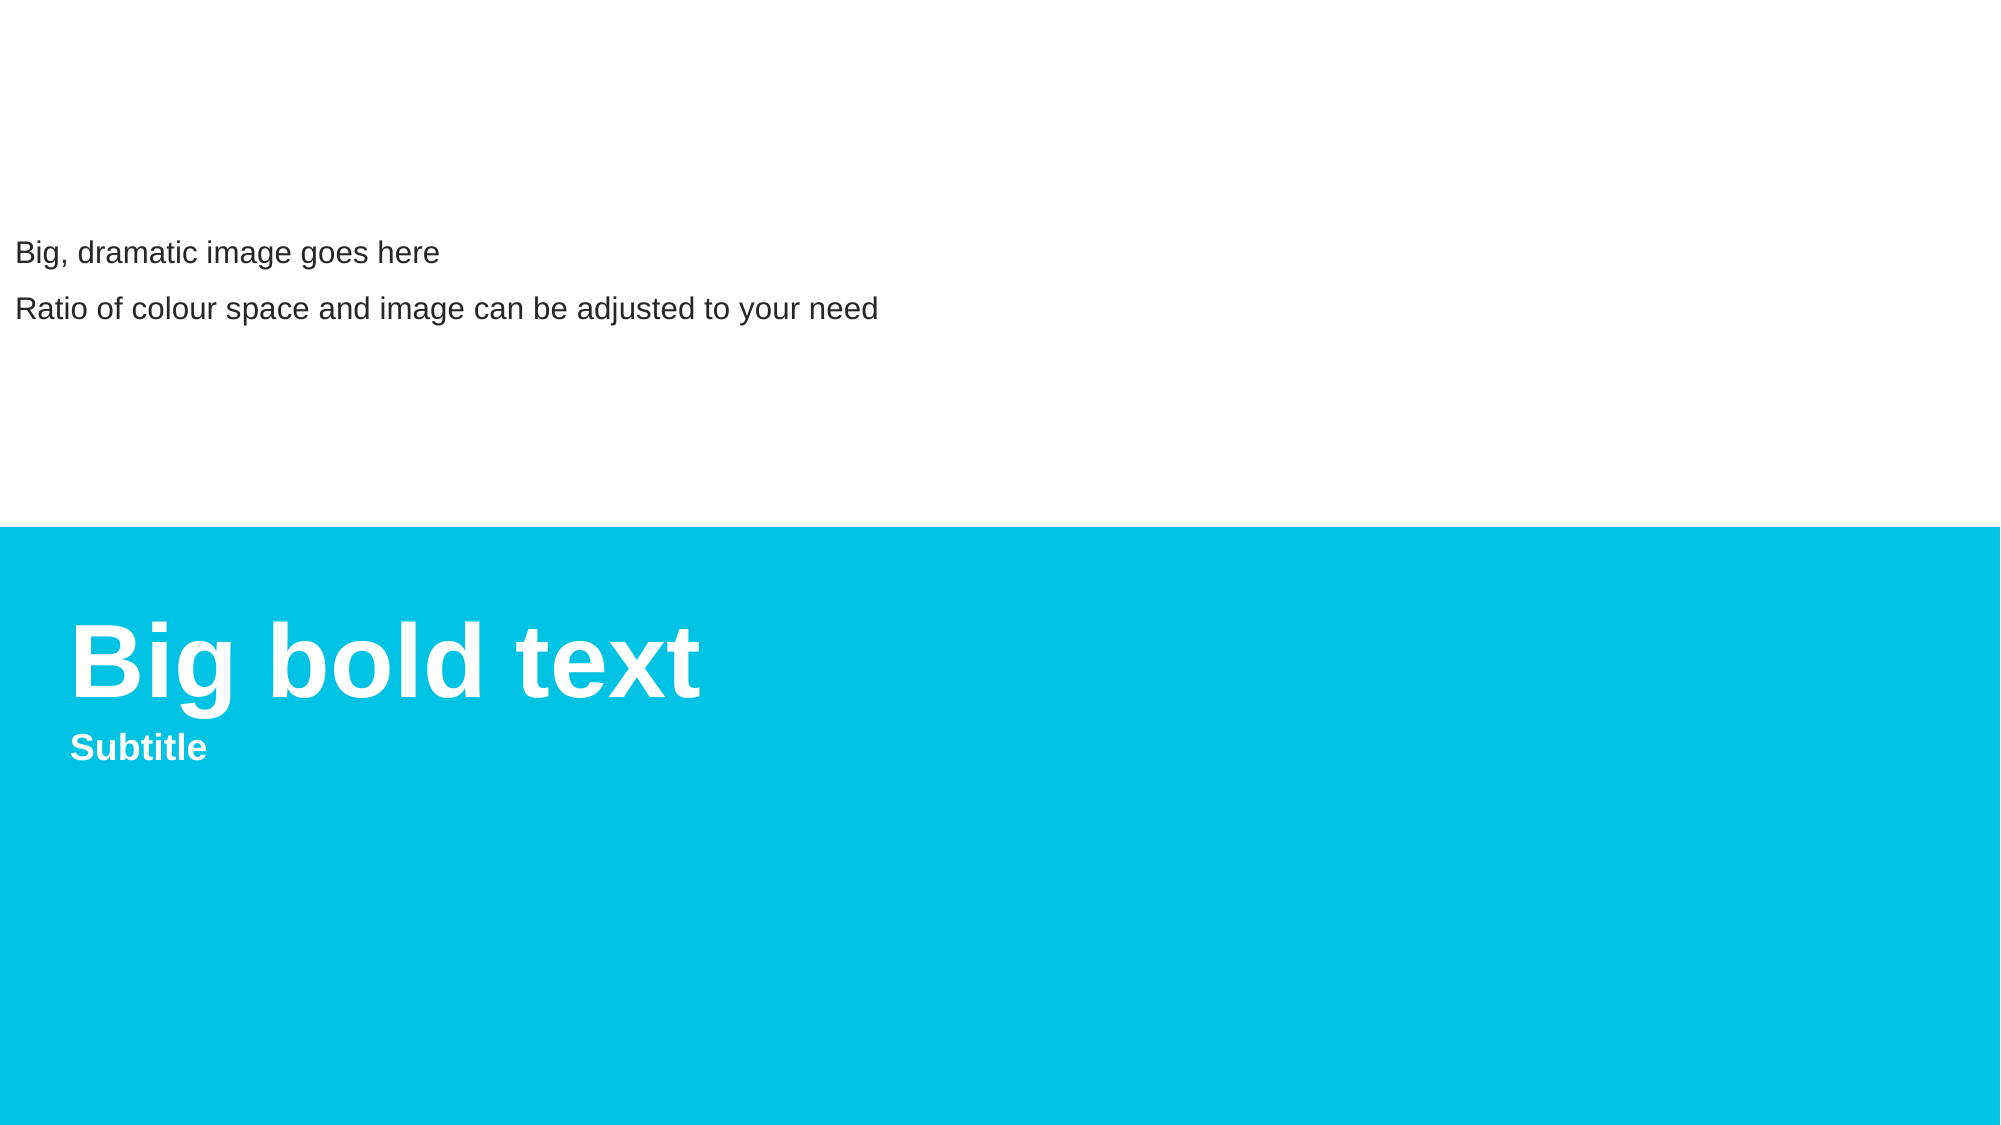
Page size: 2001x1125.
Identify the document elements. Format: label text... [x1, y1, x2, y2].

title Big bold text [55, 609, 1630, 701]
subtitle Subtitle [55, 701, 1630, 790]
list Big, dramatic image goes here Ratio of colour space and image can be adjusted to your need [0, 0, 2000, 528]
